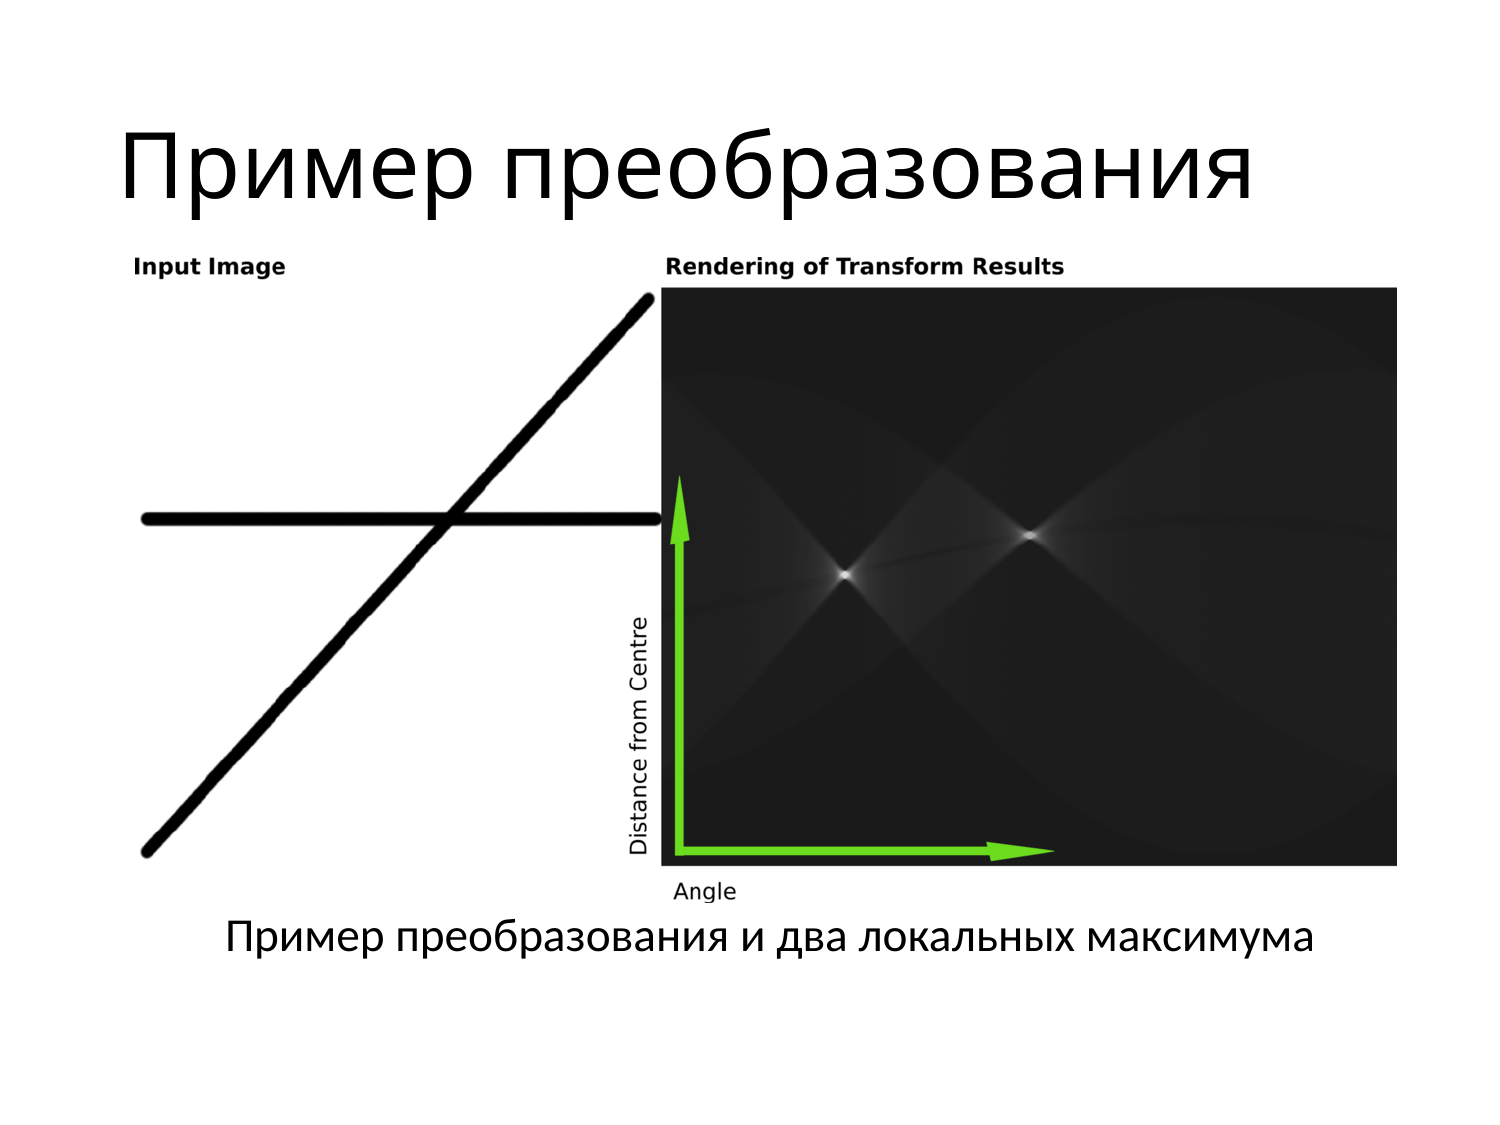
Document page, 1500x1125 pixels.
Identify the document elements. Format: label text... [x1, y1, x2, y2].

picture [135, 257, 1397, 904]
text_box Пример преобразования и два локальных максимума [172, 913, 1369, 1015]
text_box Пример преобразования [103, 59, 1397, 278]
